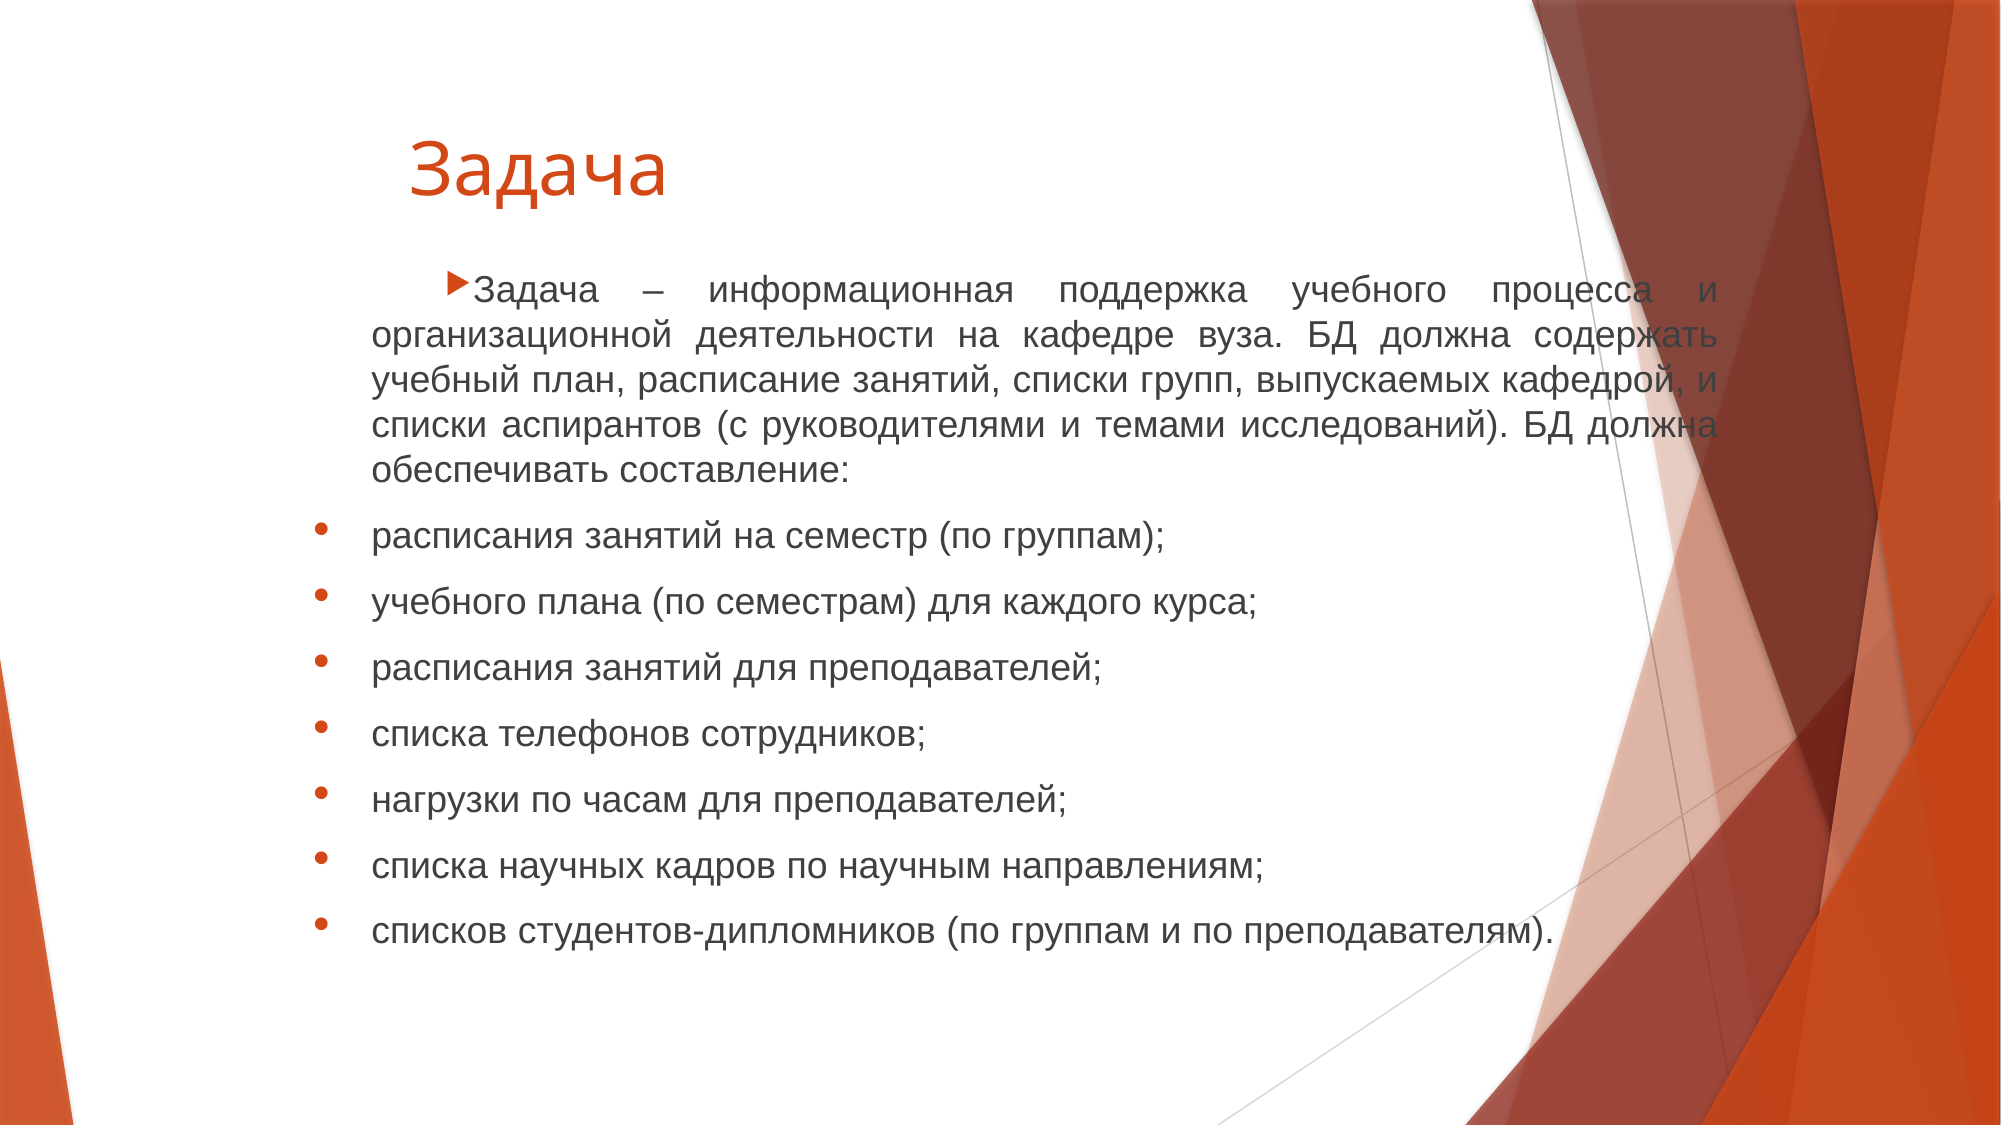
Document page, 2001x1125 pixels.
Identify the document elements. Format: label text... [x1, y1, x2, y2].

list Задача – информационная поддержка учебного процесса и организационной деятельности на кафедре вуза. БД должна содержать учебный план, расписание занятий, списки групп, выпускаемых кафедрой, и списки аспирантов (с руководителями и темами исследований). БД должна обеспечивать составление: расписания занятий на семестр (по группам); учебного плана (по семестрам) для каждого курса; расписания занятий для преподавателей; списка телефонов сотрудников; нагрузки по часам для преподавателей; списка научных кадров по научным направлениям; списков студентов-дипломников (по группам и по преподавателям). [300, 258, 1734, 1036]
title Задача [394, 112, 1700, 258]
